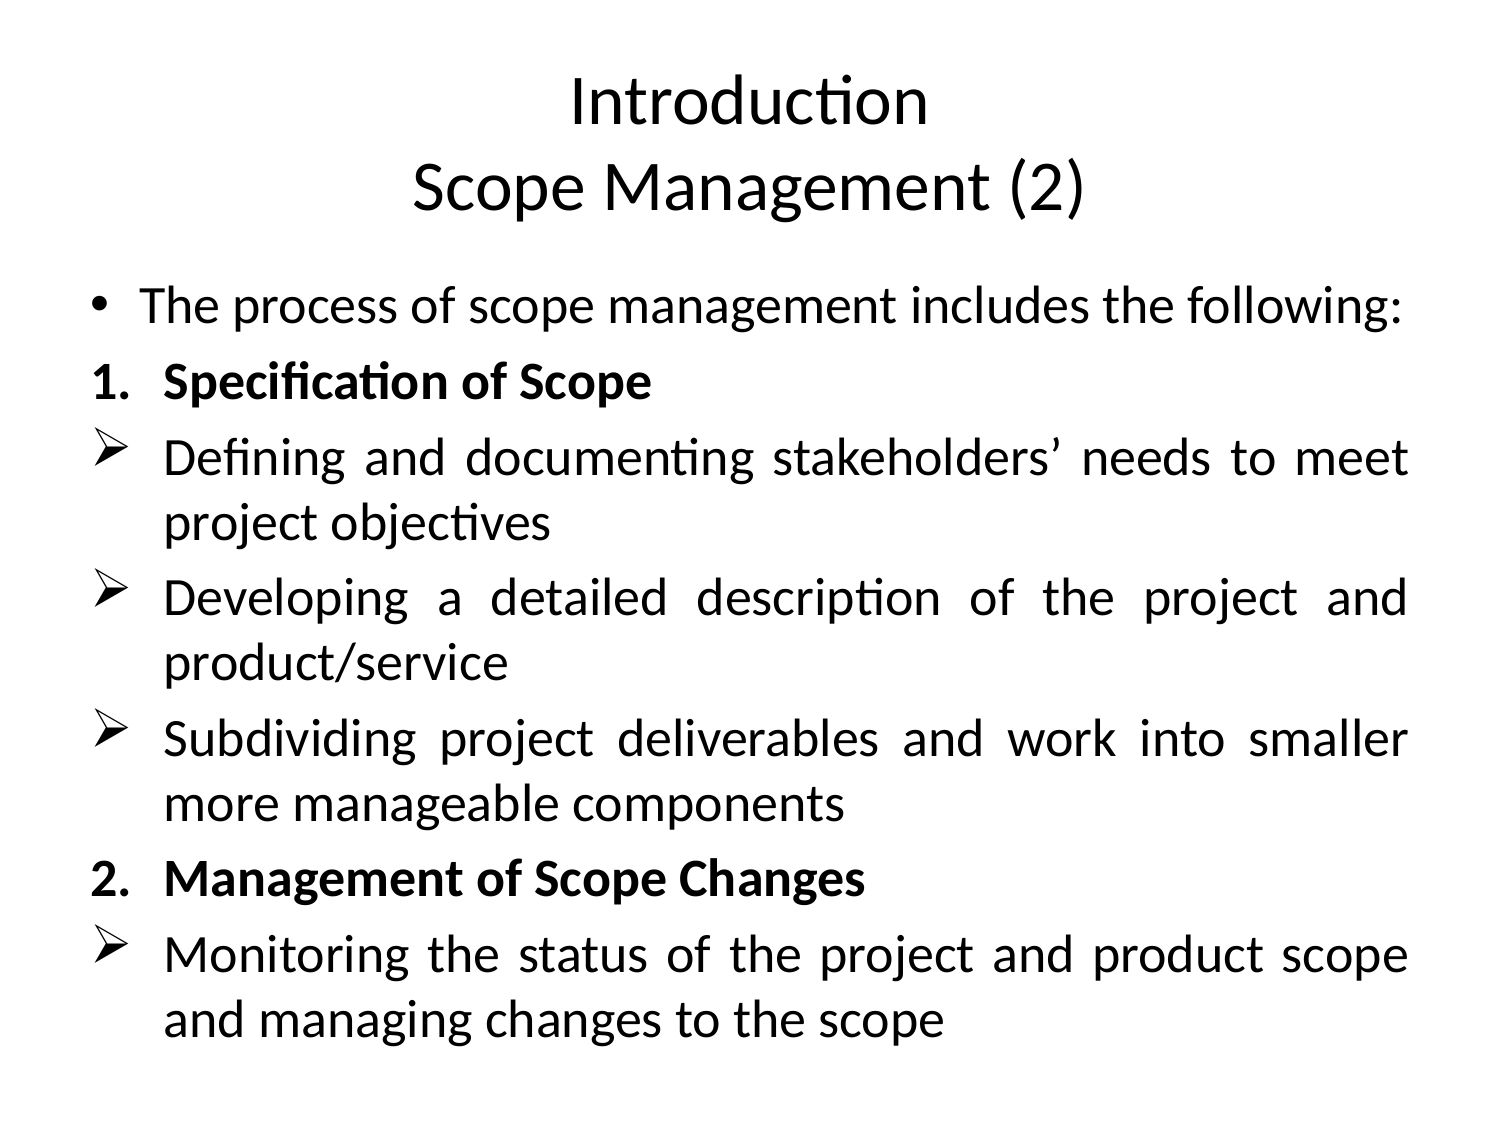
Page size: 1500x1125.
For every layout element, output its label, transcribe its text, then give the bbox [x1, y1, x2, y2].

list The process of scope management includes the following: Specification of Scope Defining and documenting stakeholders’ needs to meet project objectives Developing a detailed description of the project and product/service Subdividing project deliverables and work into smaller more manageable components Management of Scope Changes Monitoring the status of the project and product scope and managing changes to the scope [75, 262, 1425, 1125]
title Introduction Scope Management (2) [75, 45, 1425, 233]
